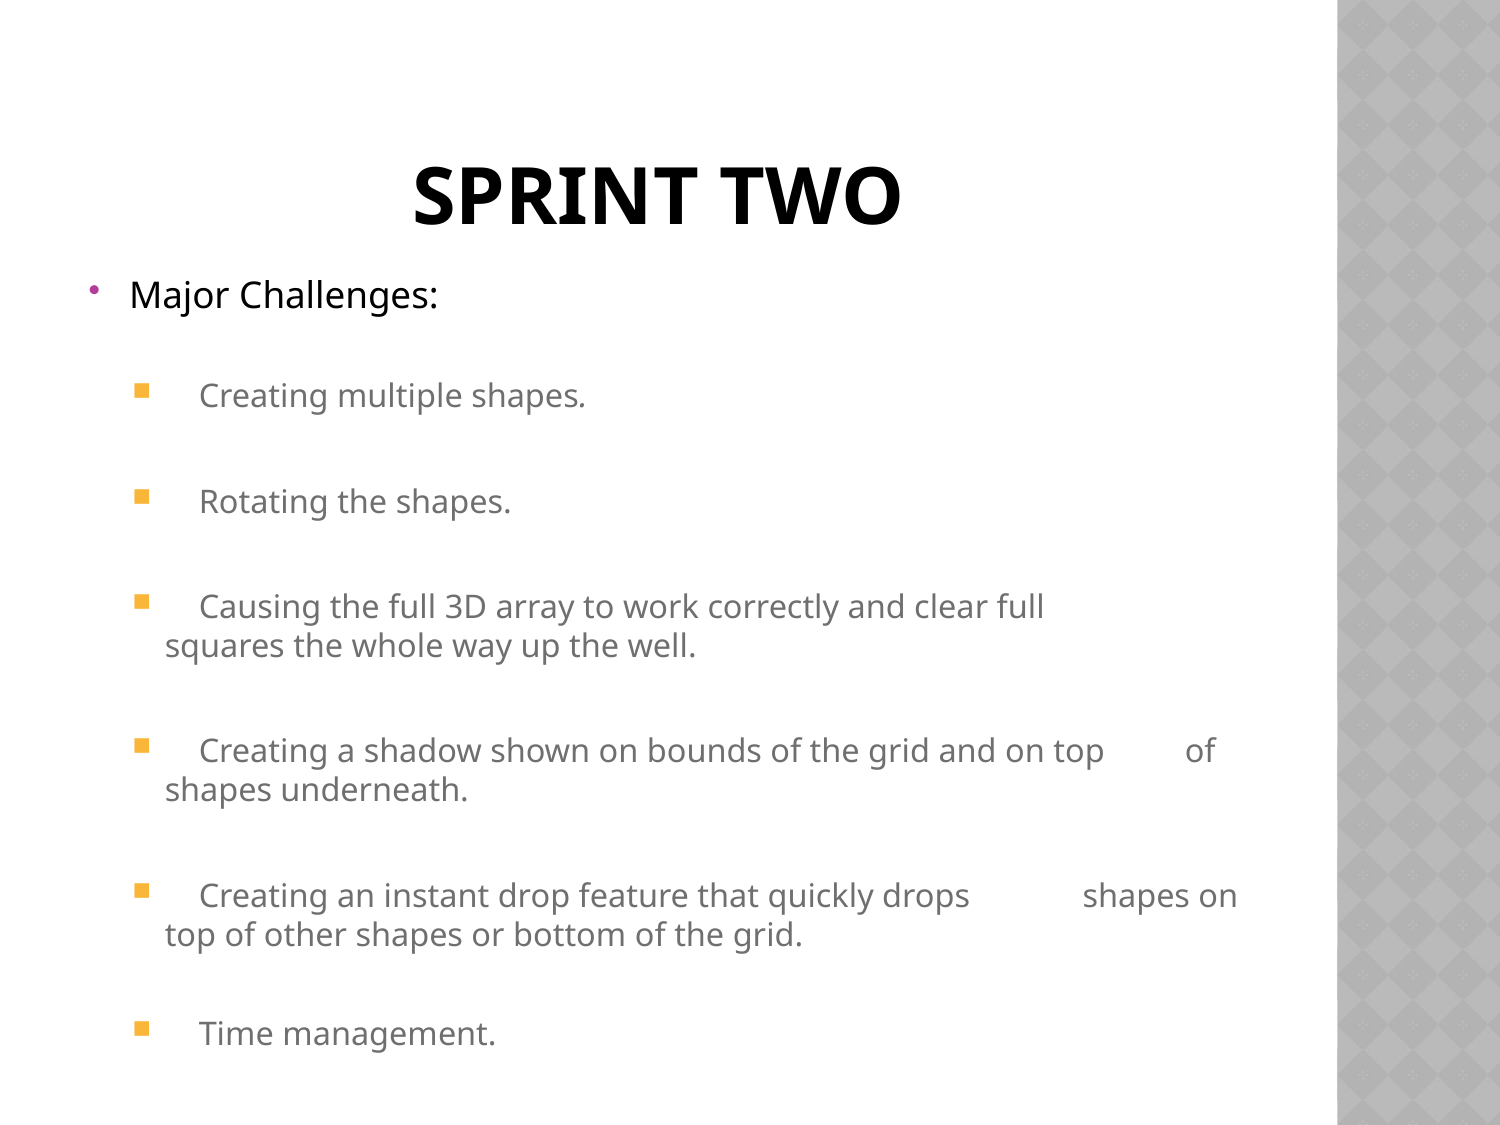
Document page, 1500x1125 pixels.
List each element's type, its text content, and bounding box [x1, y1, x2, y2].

list Major Challenges: Creating multiple shapes. Rotating the shapes. Causing the full 3D array to work correctly and clear full squares the whole way up the well. Creating a shadow shown on bounds of the grid and on top of shapes underneath. Creating an instant drop feature that quickly drops shapes on top of other shapes or bottom of the grid. Time management. [75, 264, 1263, 1059]
title Sprint two [75, 52, 1263, 240]
